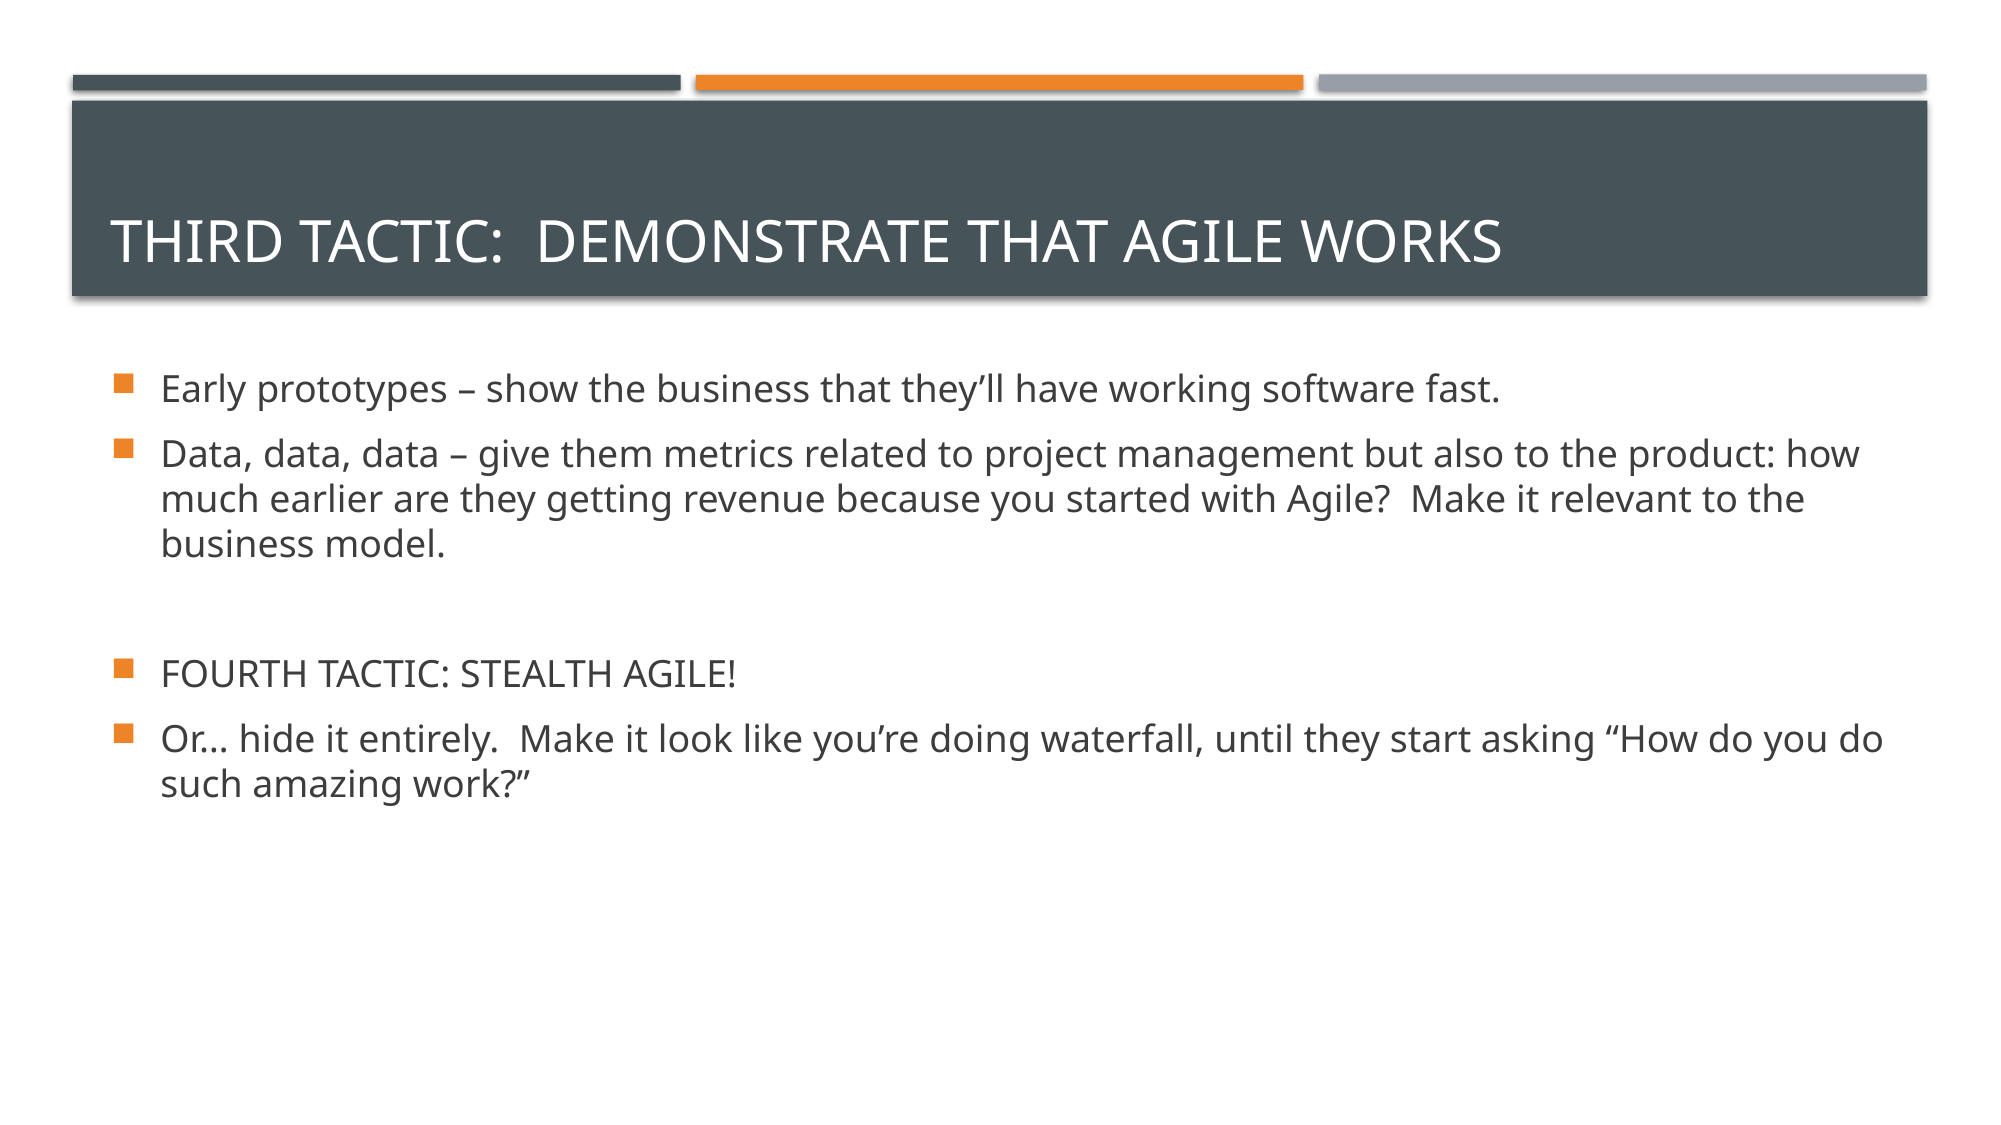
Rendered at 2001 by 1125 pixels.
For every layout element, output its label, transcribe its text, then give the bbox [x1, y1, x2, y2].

list Early prototypes – show the business that they’ll have working software fast. Data, data, data – give them metrics related to project management but also to the product: how much earlier are they getting revenue because you started with Agile? Make it relevant to the business model. FOURTH TACTIC: STEALTH AGILE! Or… hide it entirely. Make it look like you’re doing waterfall, until they start asking “How do you do such amazing work?” [95, 357, 1905, 962]
title THIRD TACTIC: demonstrate that agile works [95, 115, 1905, 282]
